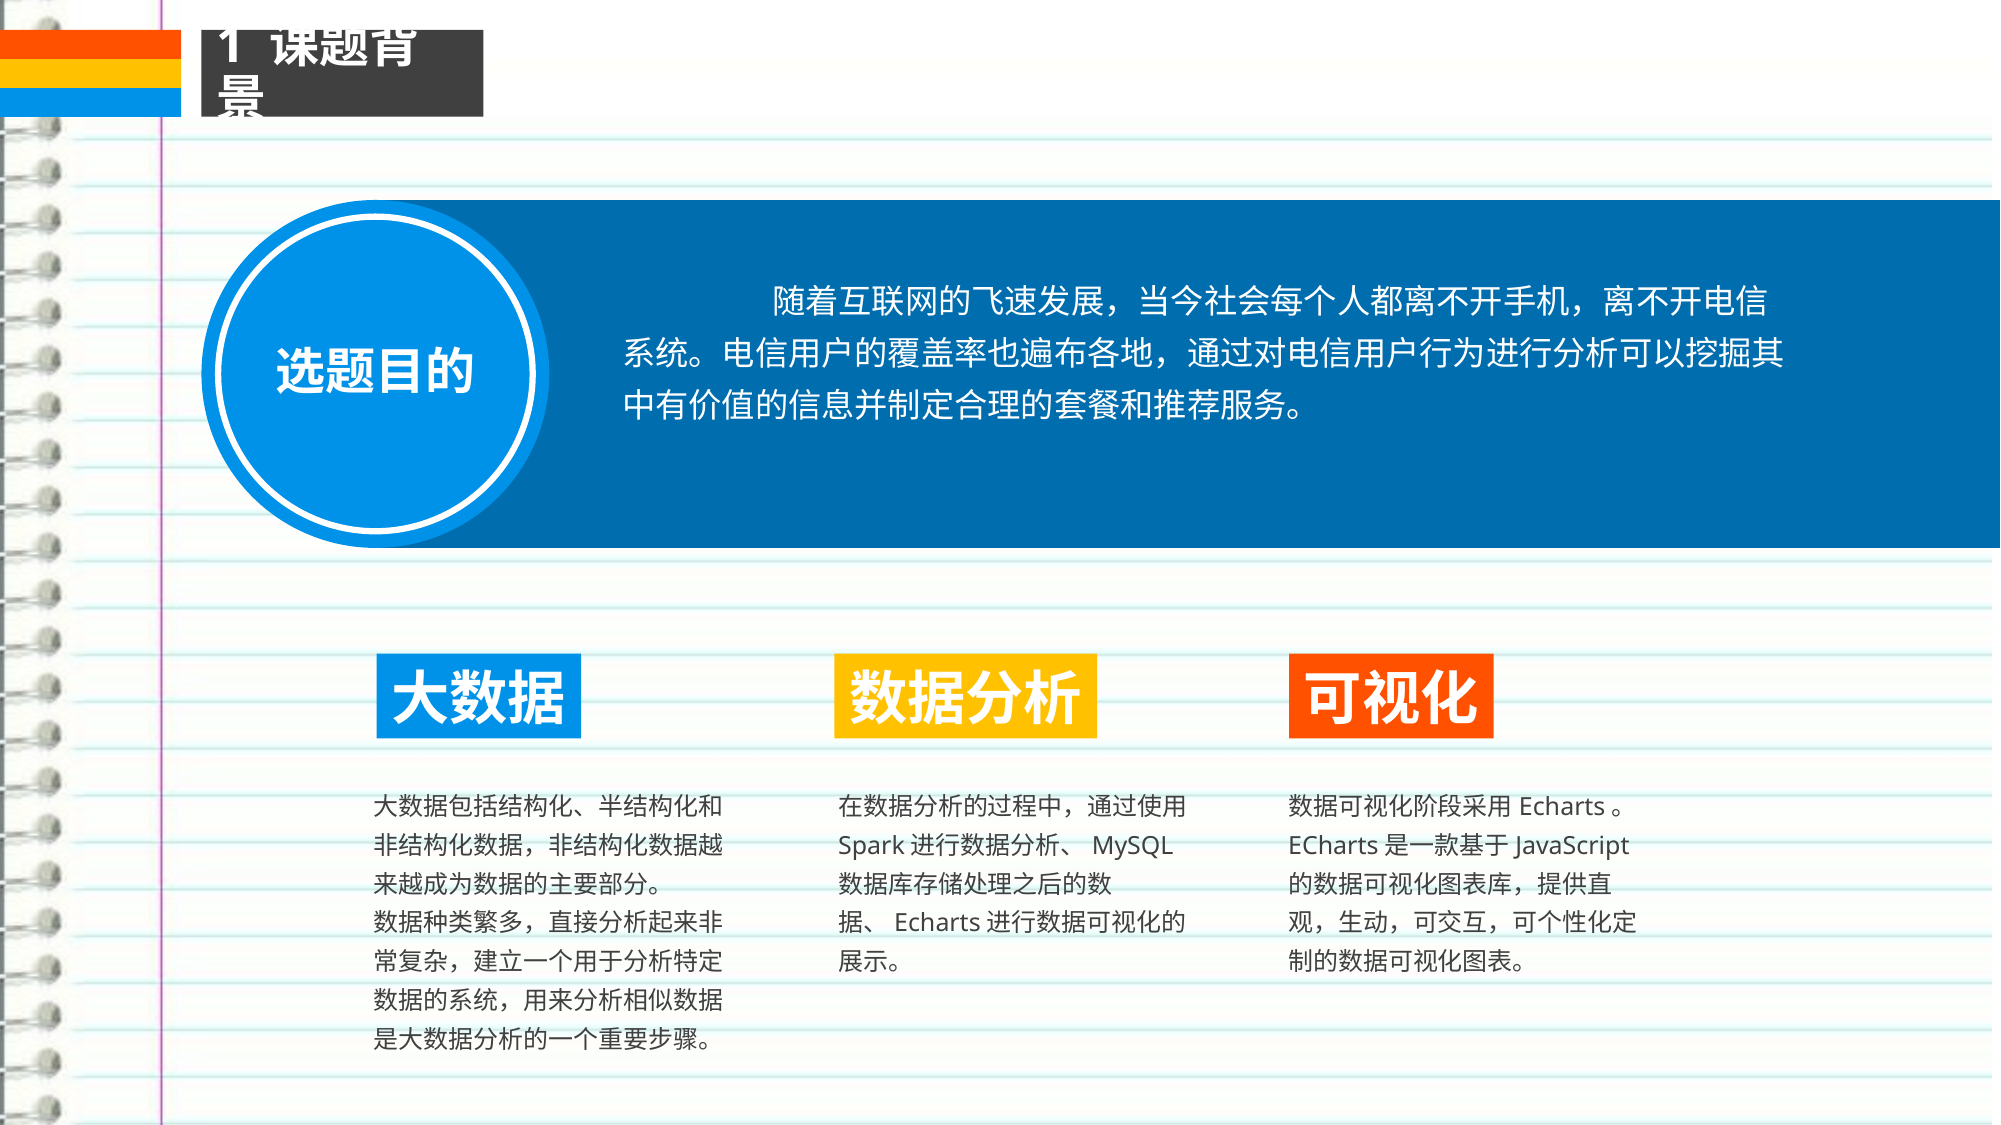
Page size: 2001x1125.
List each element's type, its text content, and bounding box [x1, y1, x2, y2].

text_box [201, 199, 550, 548]
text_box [823, 653, 1205, 943]
text_box 随着互联网的飞速发展，当今社会每个人都离不开手机，离不开电信系统。电信用户的覆盖率也遍布各地，通过对电信用户行为进行分析可以挖掘其中有价值的信息并制定合理的套餐和推荐服务。 [607, 261, 1810, 484]
text_box [550, 200, 2000, 548]
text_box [1273, 653, 1655, 983]
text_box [358, 653, 740, 1061]
list 1 课题背景 [201, 29, 484, 117]
